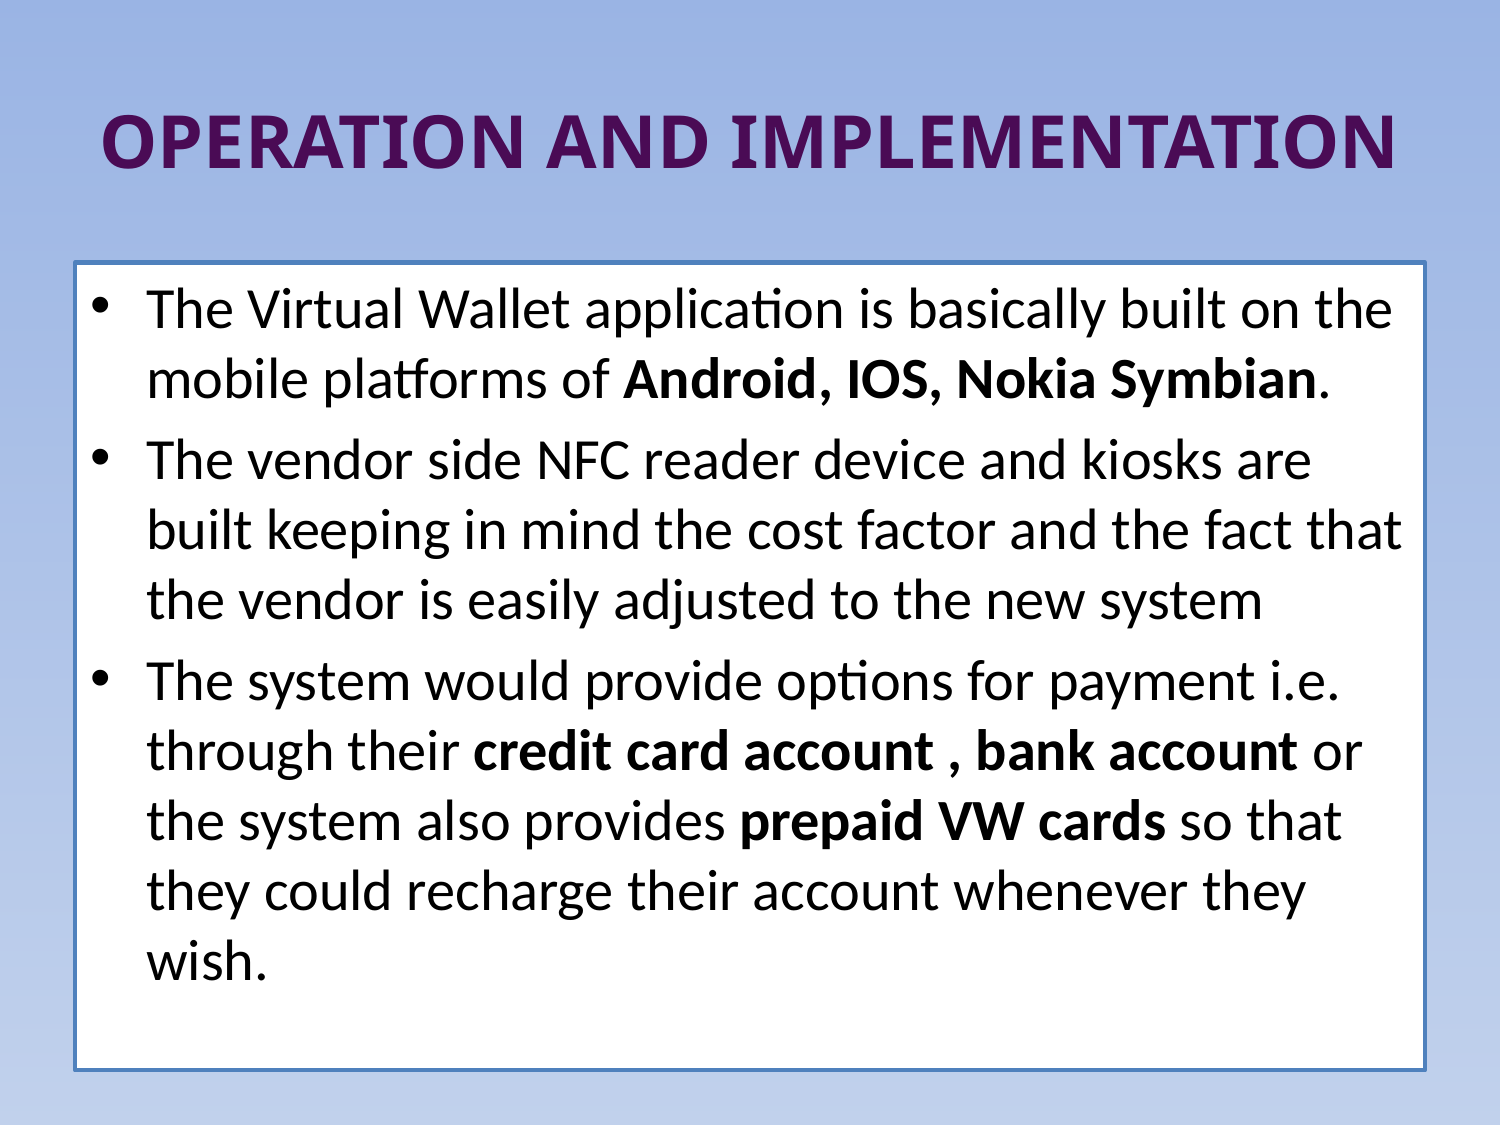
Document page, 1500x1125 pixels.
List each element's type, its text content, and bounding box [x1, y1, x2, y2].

title OPERATION AND IMPLEMENTATION [75, 45, 1425, 233]
list The Virtual Wallet application is basically built on the mobile platforms of Android, IOS, Nokia Symbian. The vendor side NFC reader device and kiosks are built keeping in mind the cost factor and the fact that the vendor is easily adjusted to the new system The system would provide options for payment i.e. through their credit card account , bank account or the system also provides prepaid VW cards so that they could recharge their account whenever they wish. [73, 260, 1427, 1072]
